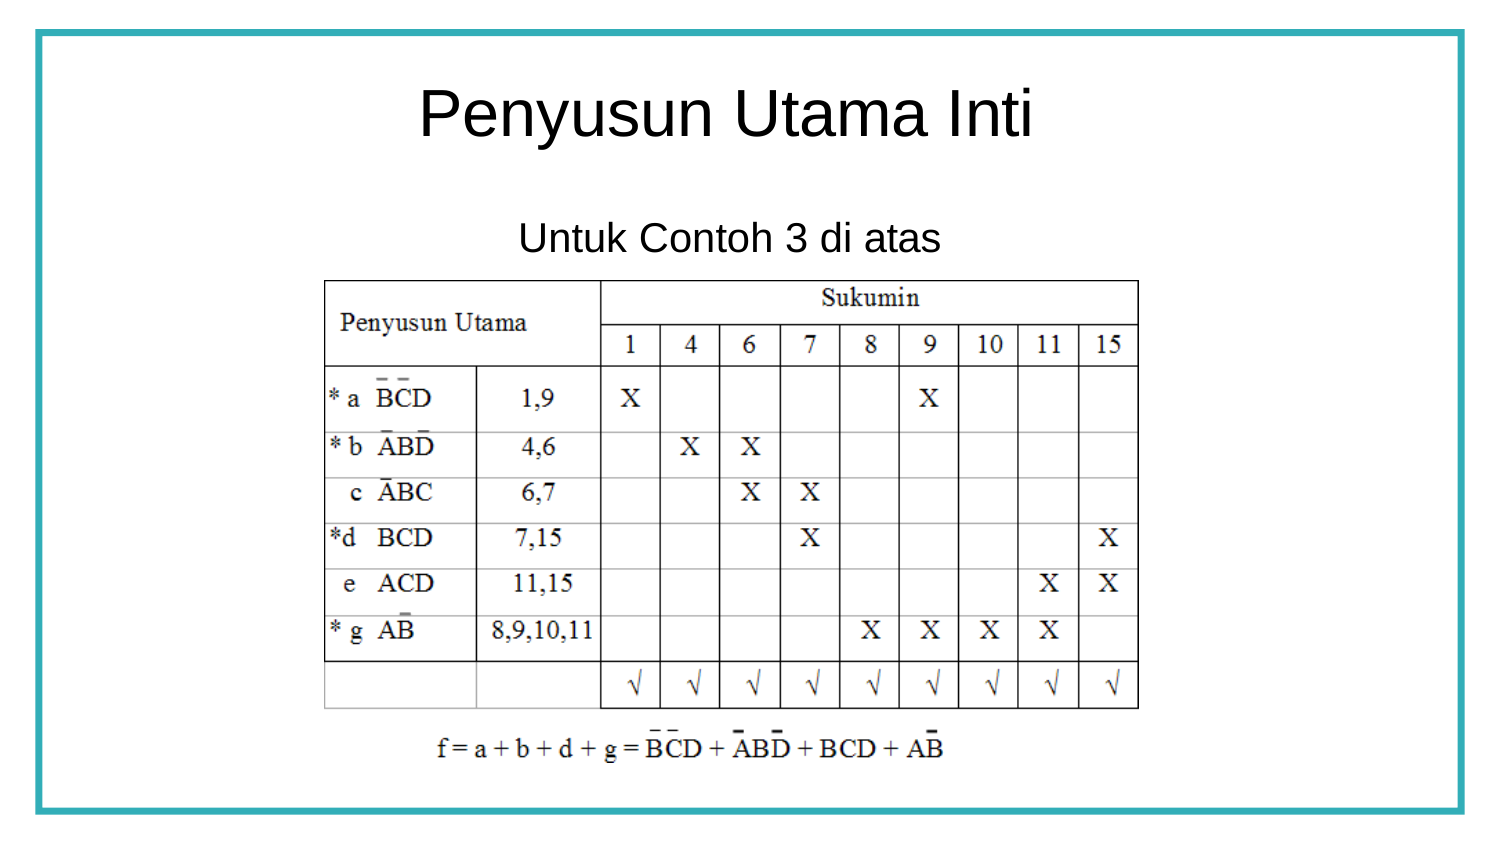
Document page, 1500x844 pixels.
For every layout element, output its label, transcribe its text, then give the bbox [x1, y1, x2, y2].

picture [324, 279, 1139, 764]
text_box Penyusun Utama Inti [324, 67, 1126, 150]
text_box Untuk Contoh 3 di atas [516, 209, 984, 262]
text_box [33, 27, 1467, 817]
